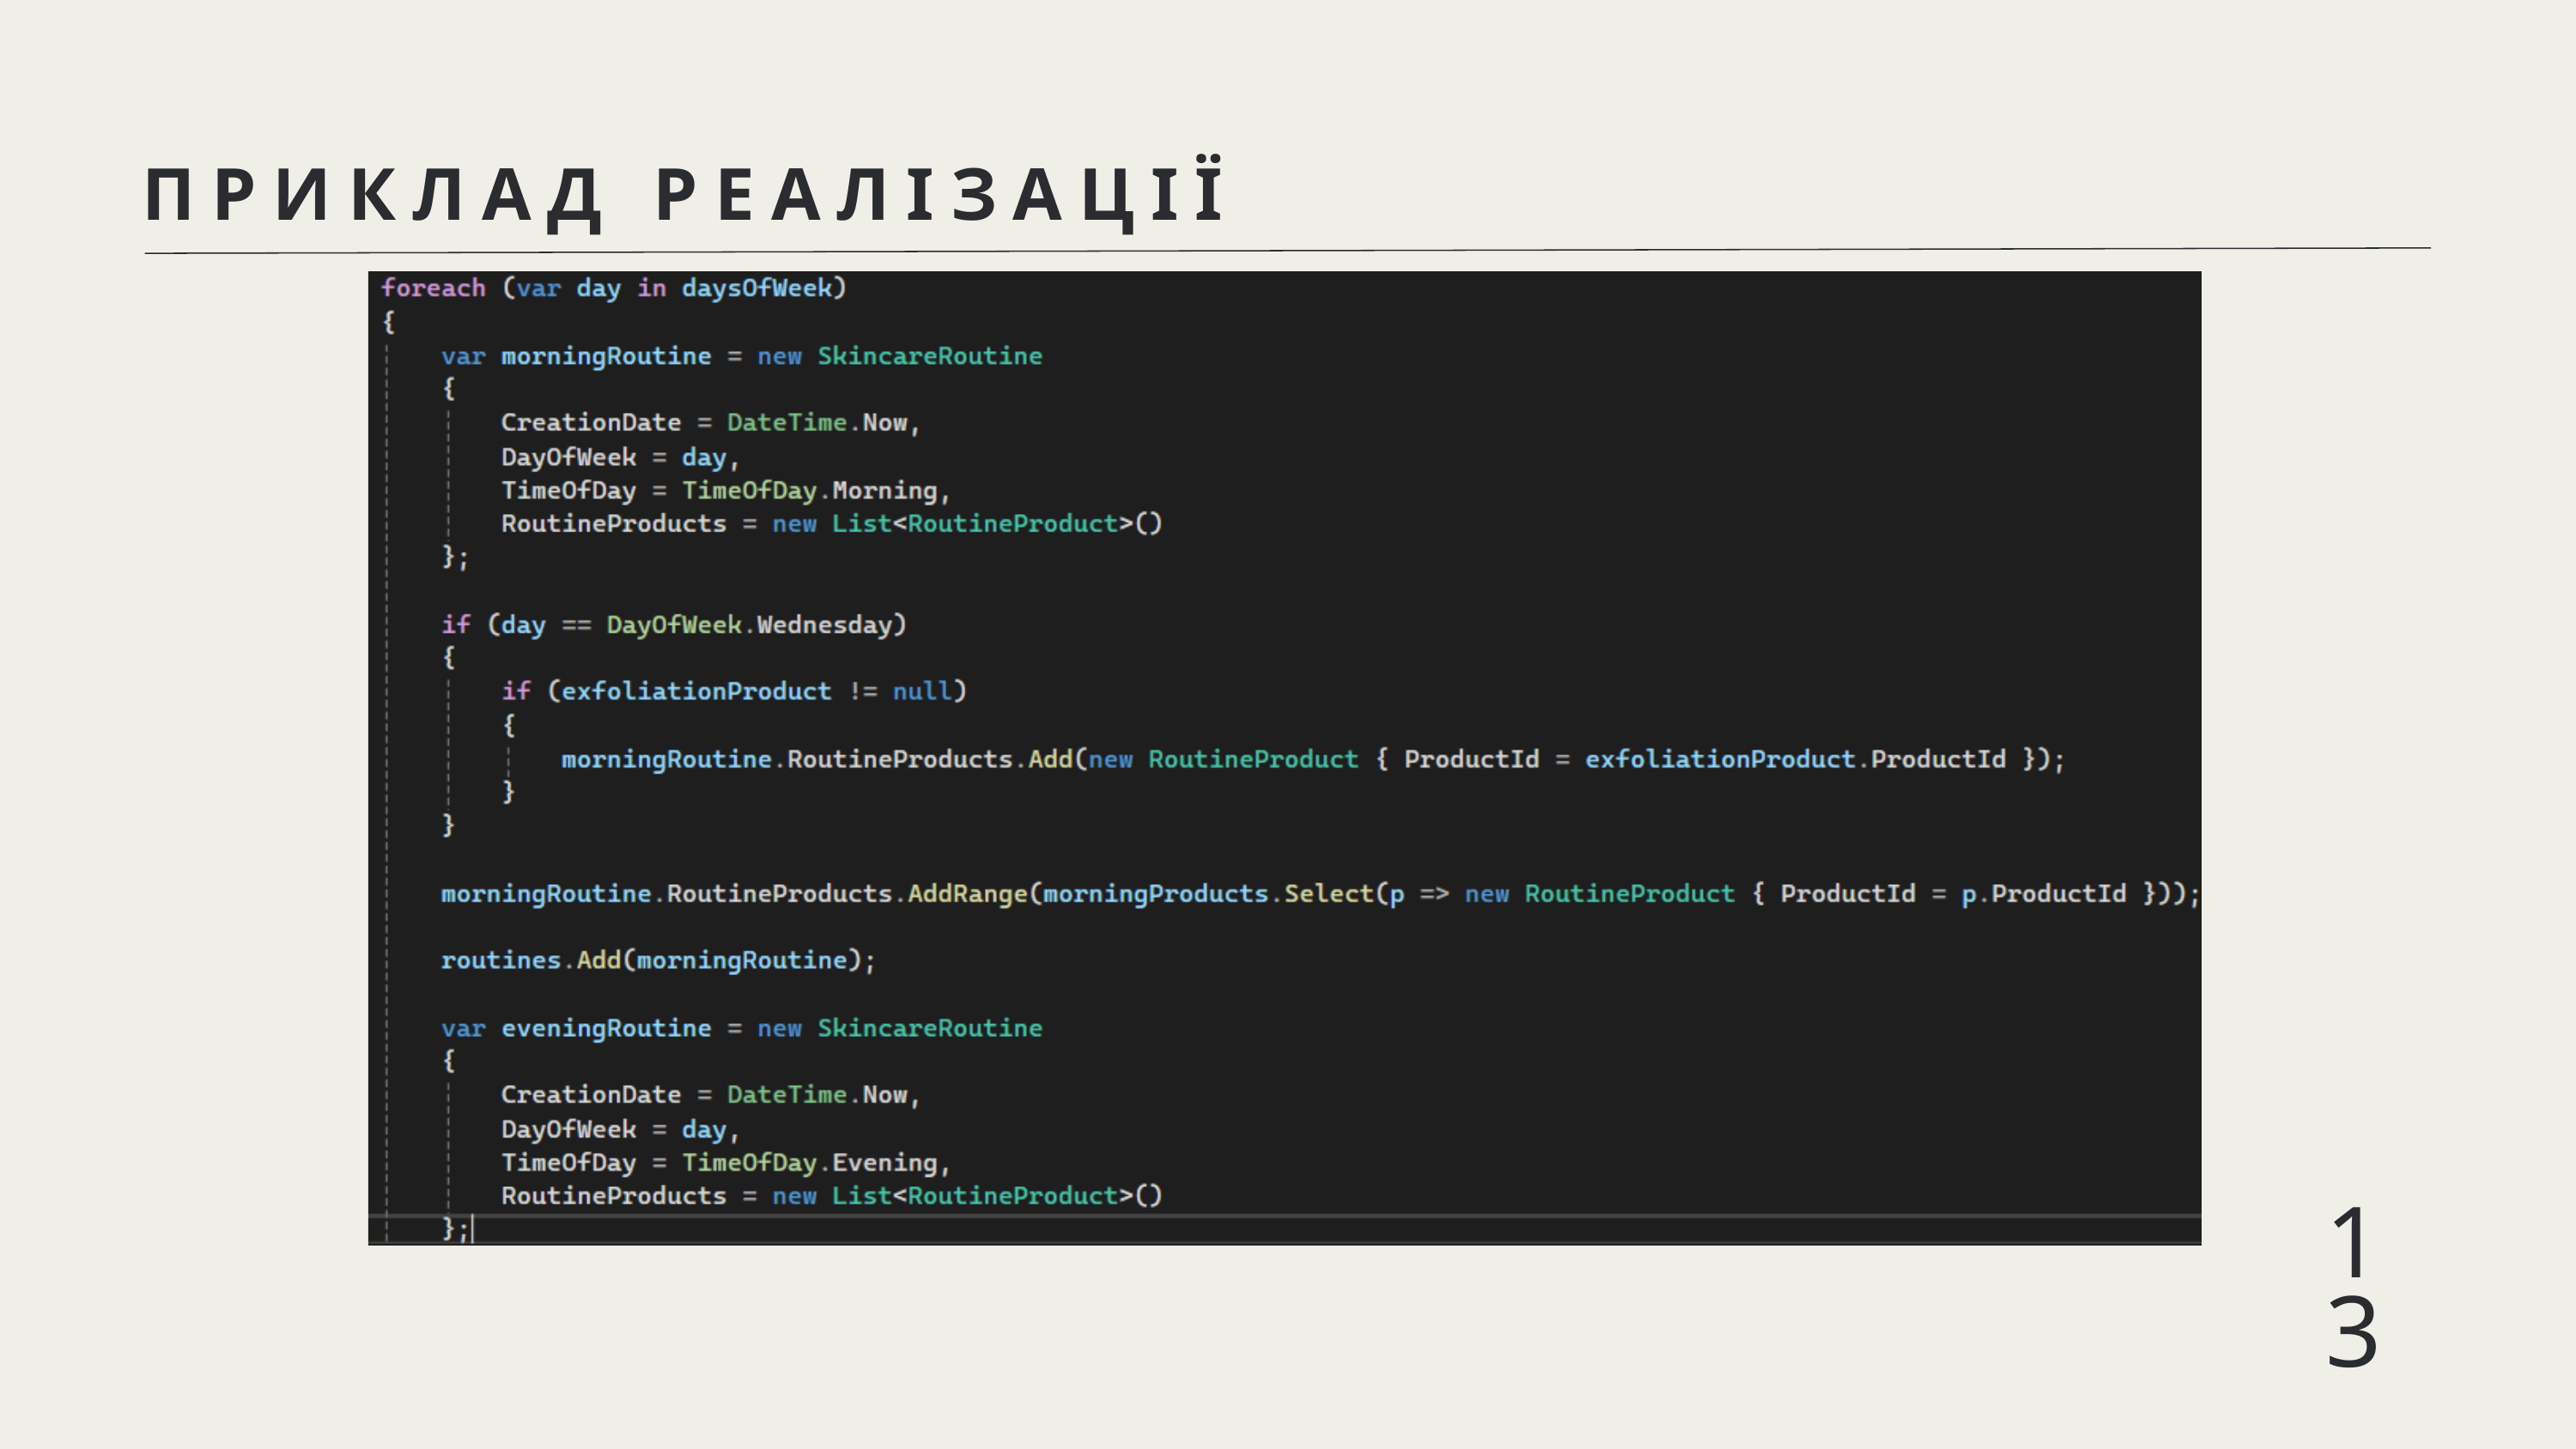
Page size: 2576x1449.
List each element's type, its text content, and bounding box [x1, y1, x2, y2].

text_box ПРИКЛАД РЕАЛІЗАЦІЇ [142, 134, 2428, 235]
text_box [368, 271, 2202, 1246]
text_box 13 [2325, 1208, 2432, 1387]
